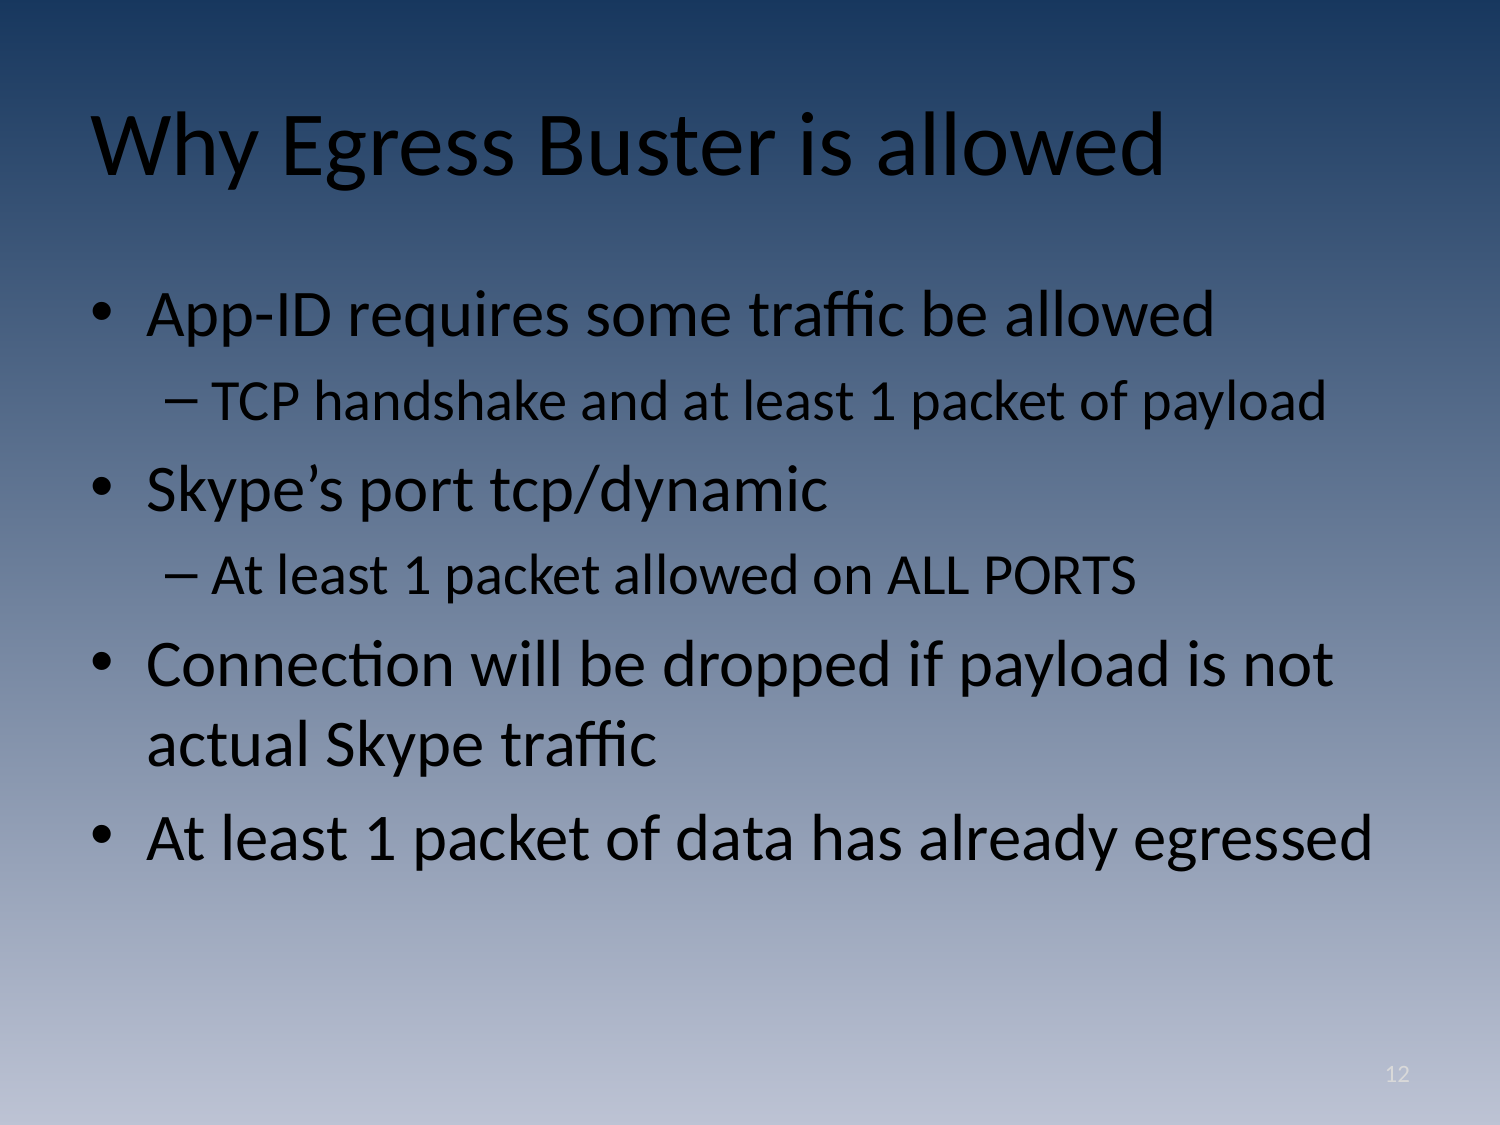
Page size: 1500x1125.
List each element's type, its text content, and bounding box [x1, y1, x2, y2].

title Why Egress Buster is allowed [75, 45, 1425, 233]
list App-ID requires some traffic be allowed TCP handshake and at least 1 packet of payload Skype’s port tcp/dynamic At least 1 packet allowed on ALL PORTS Connection will be dropped if payload is not actual Skype traffic At least 1 packet of data has already egressed [75, 262, 1425, 1005]
slide_number 12 [1074, 1042, 1425, 1103]
